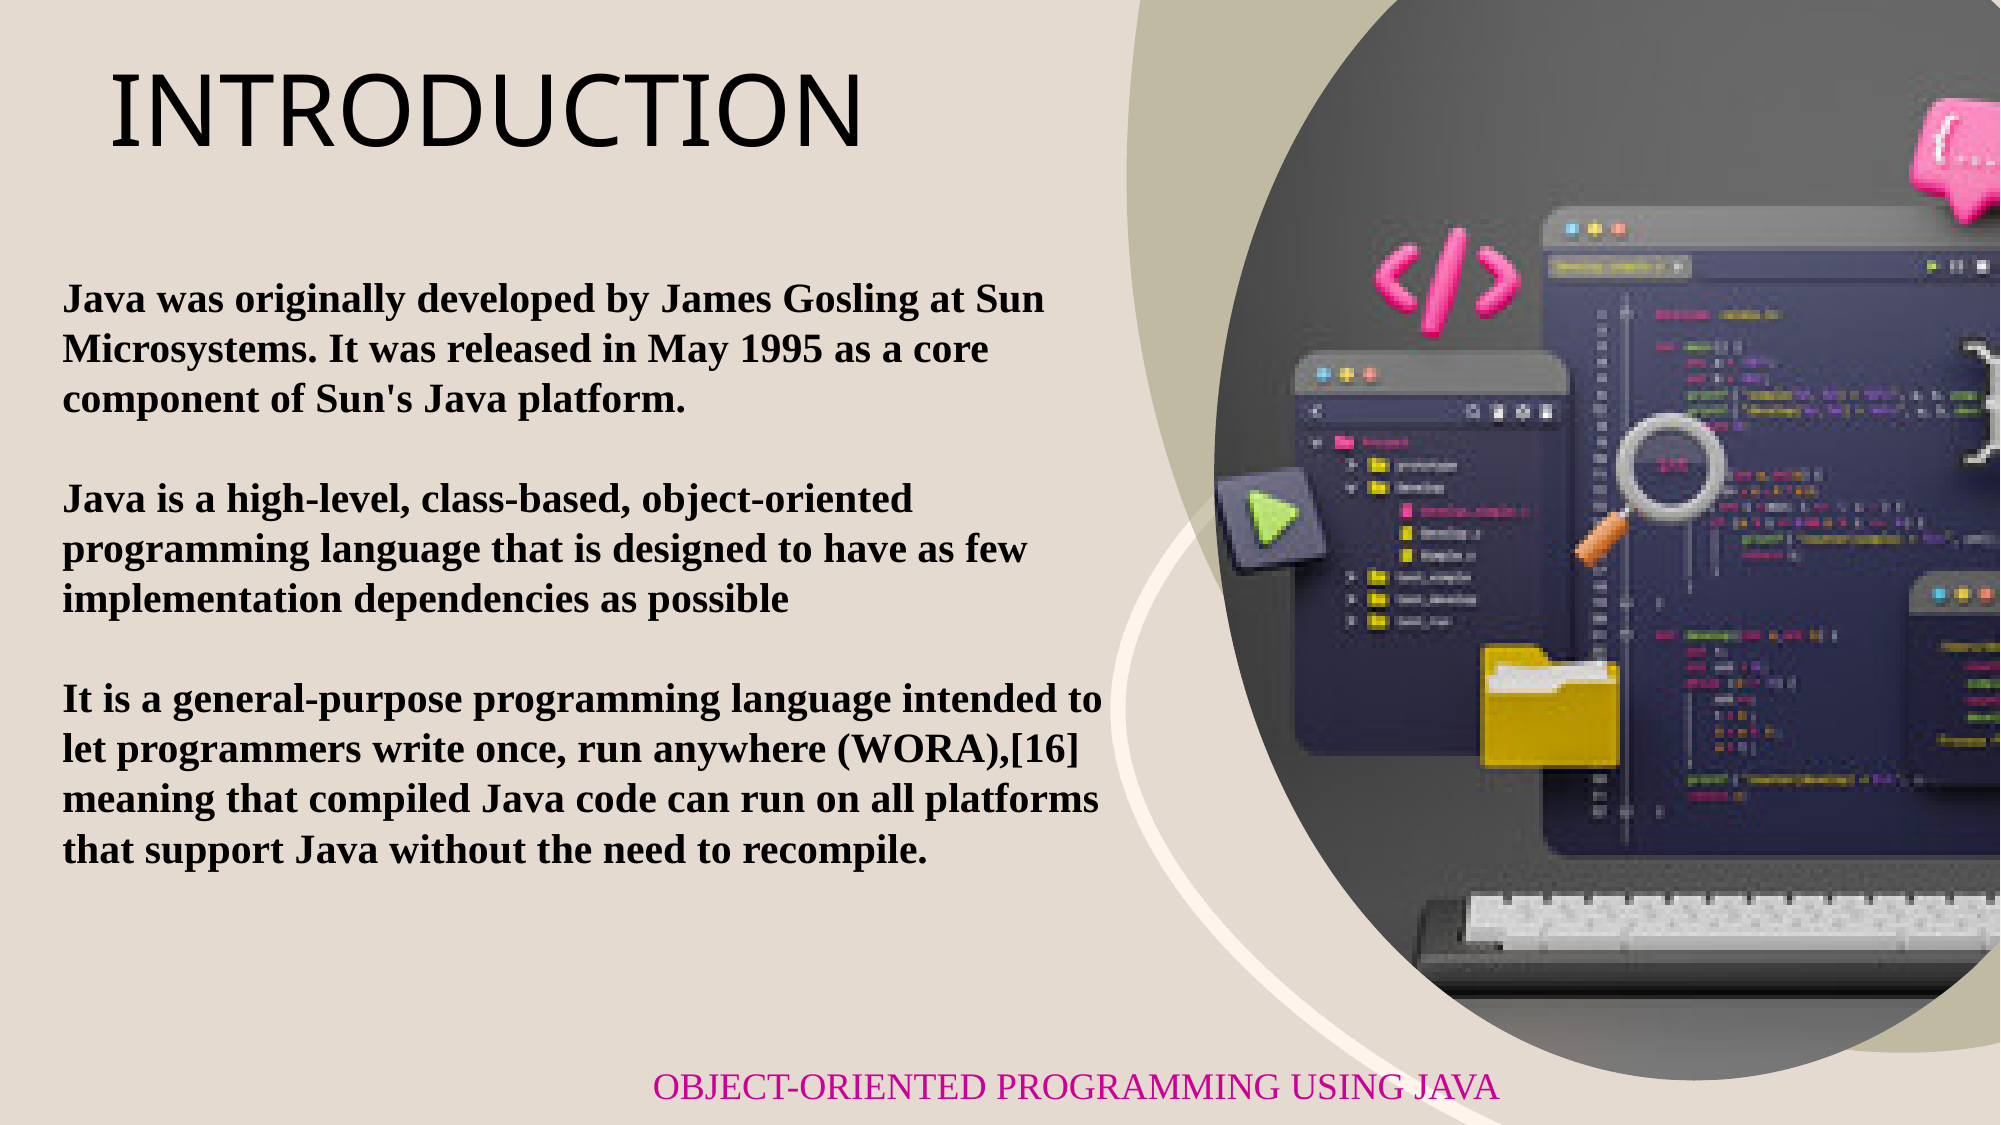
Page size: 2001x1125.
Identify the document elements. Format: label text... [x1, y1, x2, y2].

text_box Java was originally developed by James Gosling at Sun Microsystems. It was released in May 1995 as a core component of Sun's Java platform. Java is a high-level, class-based, object-oriented programming language that is designed to have as few implementation dependencies as possible It is a general-purpose programming language intended to let programmers write once, run anywhere (WORA),[16] meaning that compiled Java code can run on all platforms that support Java without the need to recompile. [47, 263, 1138, 879]
picture [1110, 0, 2000, 1125]
text_box OBJECT-ORIENTED PROGRAMMING USING JAVA [638, 1054, 1670, 1125]
title INTRODUCTION [94, 43, 1000, 197]
